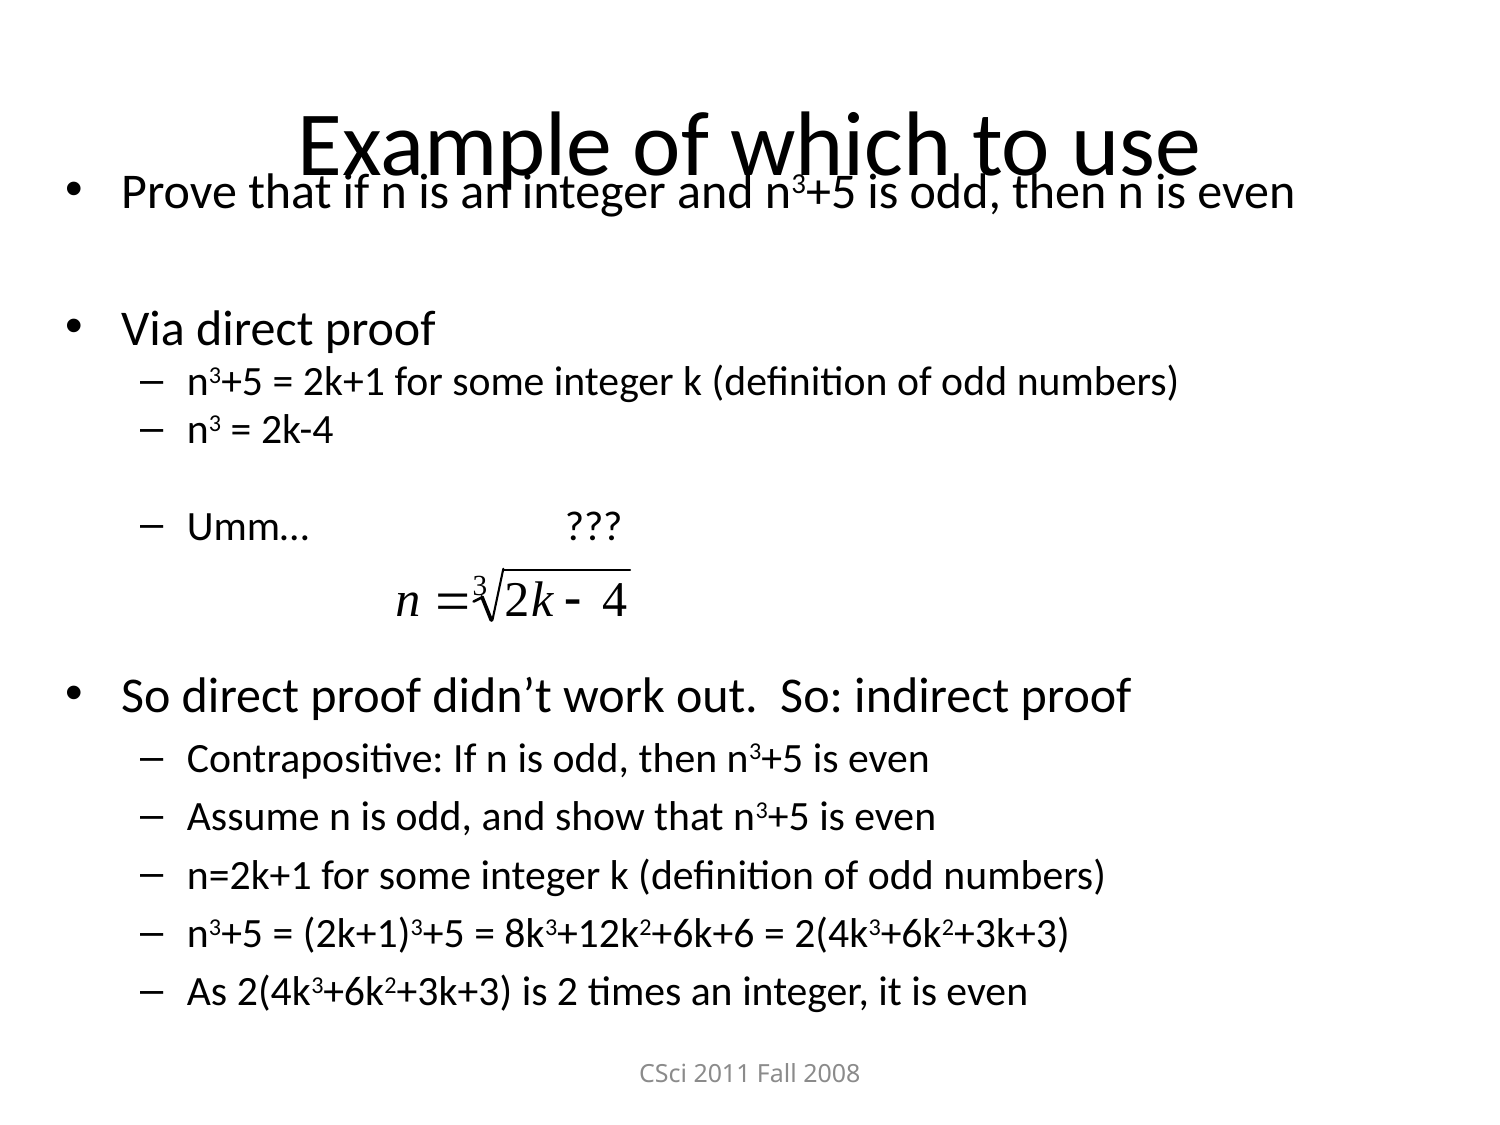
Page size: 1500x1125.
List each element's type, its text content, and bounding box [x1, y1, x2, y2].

list Prove that if n is an integer and n3+5 is odd, then n is even Via direct proof n3+5 = 2k+1 for some integer k (definition of odd numbers) n3 = 2k-4 Umm… ??? So direct proof didn’t work out. So: indirect proof Contrapositive: If n is odd, then n3+5 is even Assume n is odd, and show that n3+5 is even n=2k+1 for some integer k (definition of odd numbers) n3+5 = (2k+1)3+5 = 8k3+12k2+6k+6 = 2(4k3+6k2+3k+3) As 2(4k3+6k2+3k+3) is 2 times an integer, it is even [50, 162, 1463, 1075]
title Example of which to use [75, 45, 1425, 162]
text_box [386, 562, 638, 626]
footer CSci 2011 Fall 2008 [512, 1075, 988, 1103]
